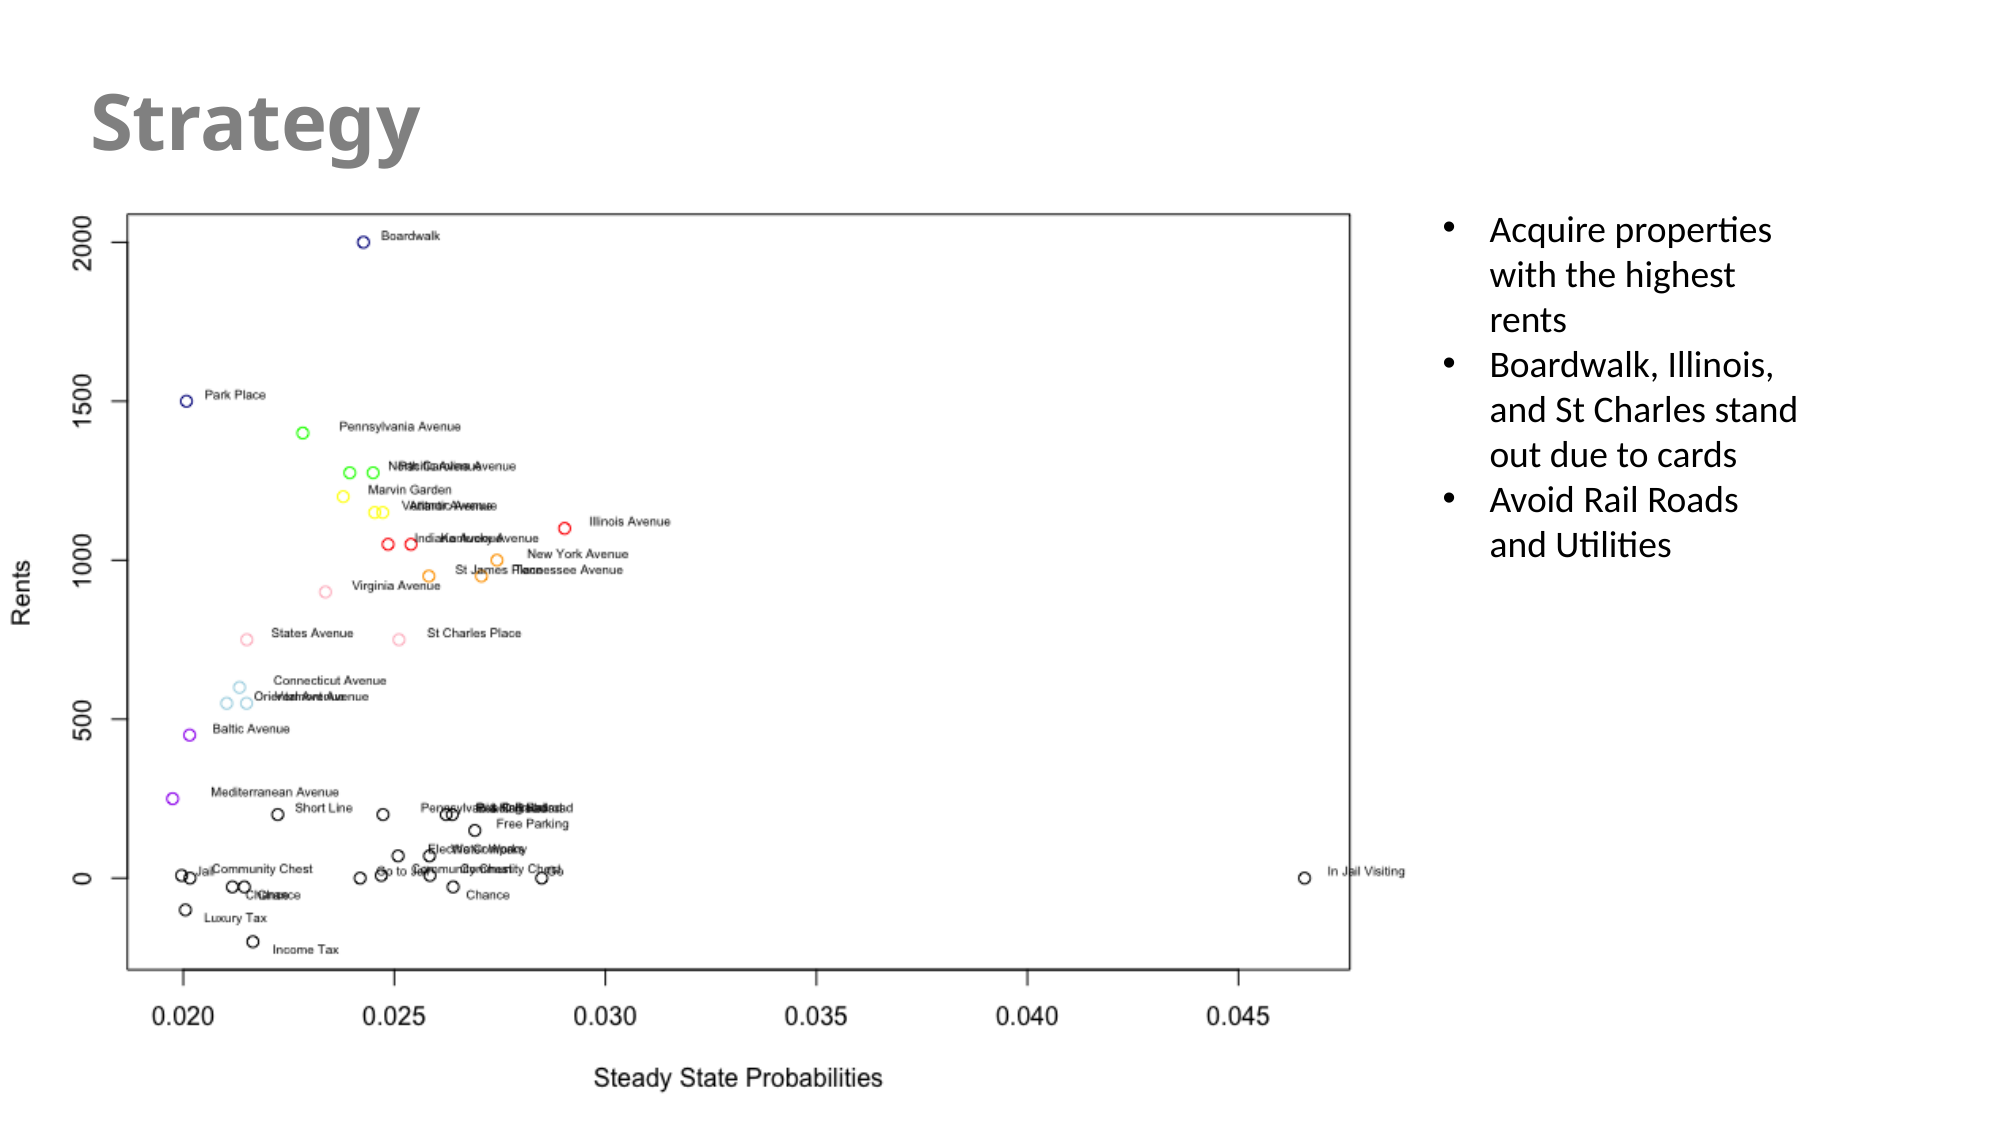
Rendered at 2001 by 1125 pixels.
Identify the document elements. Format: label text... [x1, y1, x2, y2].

picture [3, 90, 1414, 1125]
text_box Strategy [75, 75, 1528, 175]
text_box Acquire properties with the highest rents Boardwalk, Illinois, and St Charles stand out due to cards Avoid Rail Roads and Utilities [1427, 197, 1818, 572]
